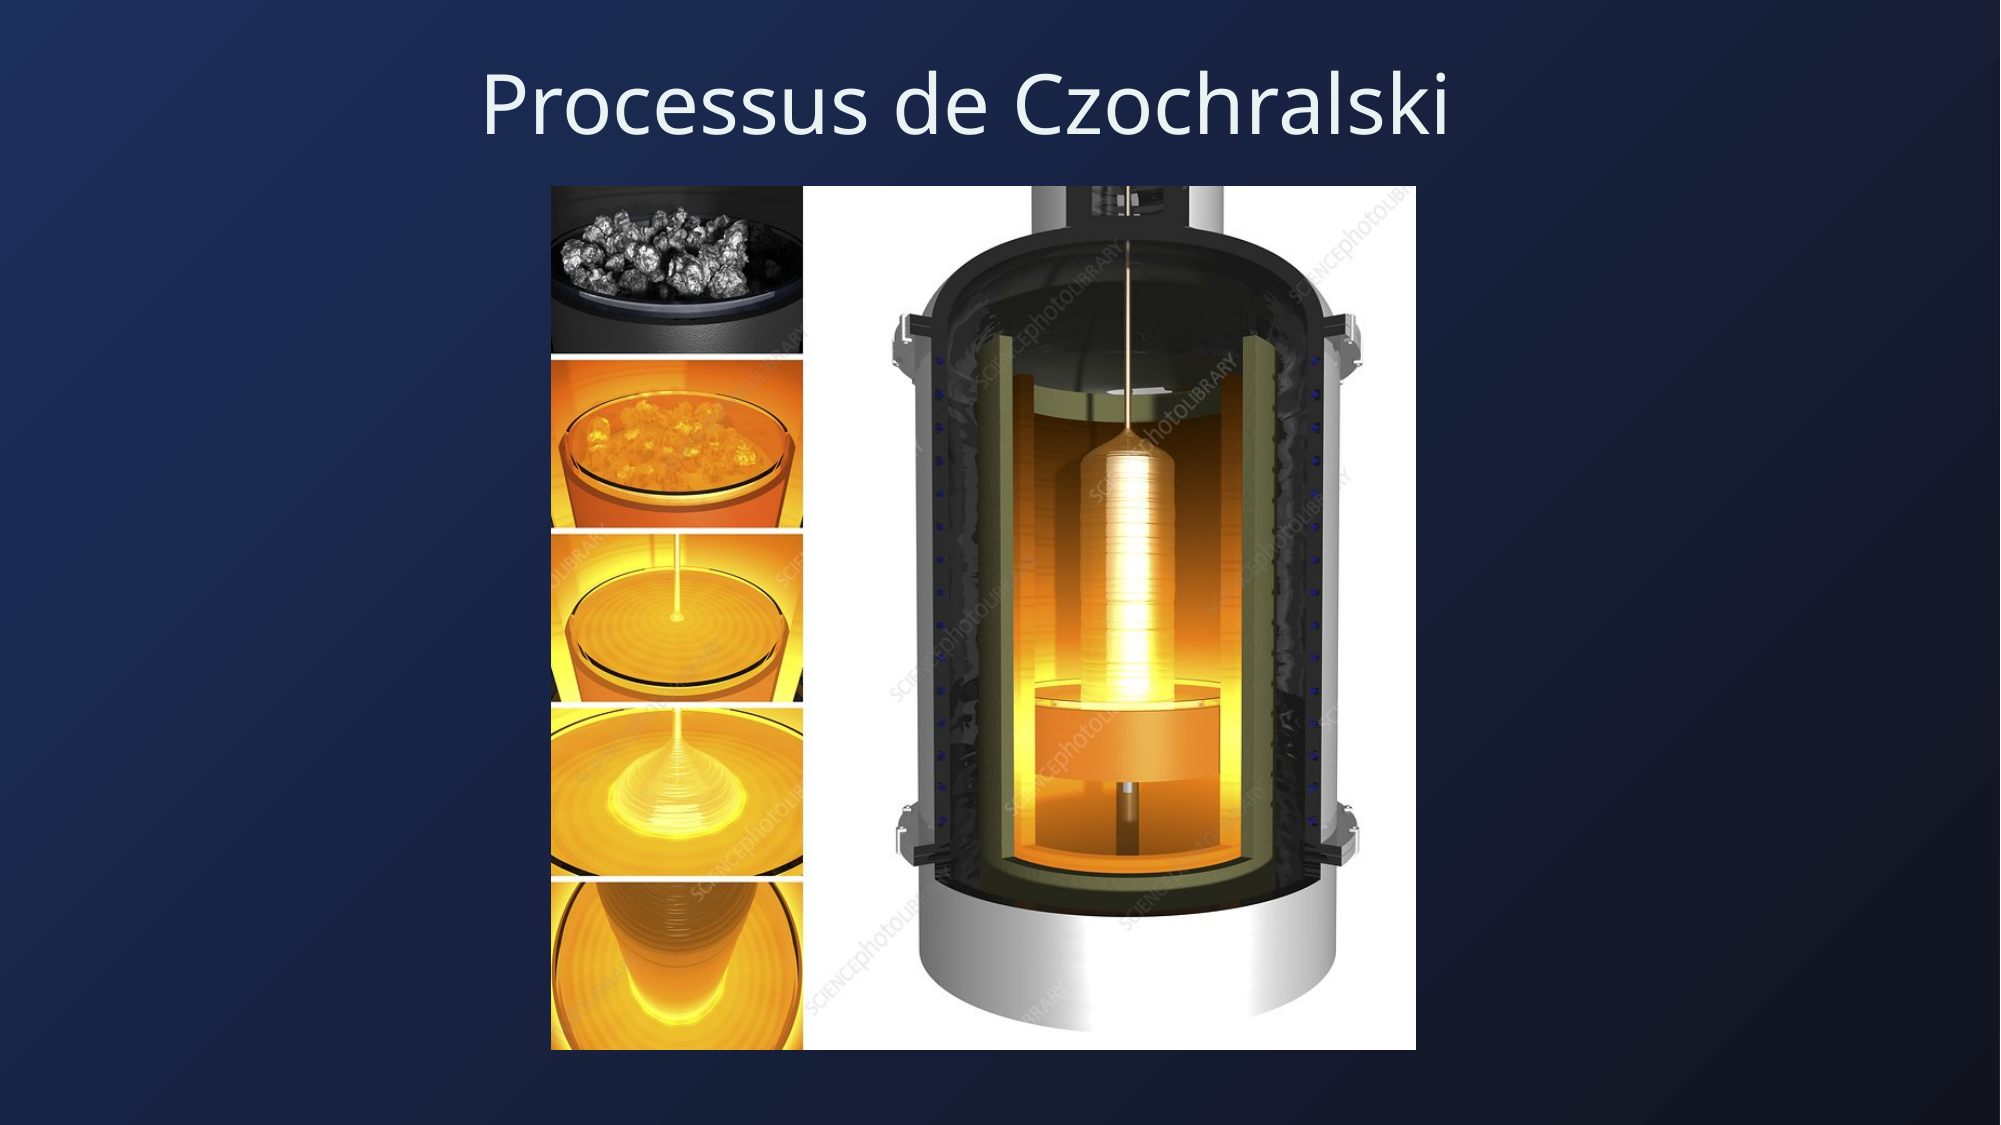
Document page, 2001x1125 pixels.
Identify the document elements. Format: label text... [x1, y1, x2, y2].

text_box Processus de Czochralski [464, 43, 1468, 159]
text_box [0, 0, 2000, 1125]
picture [551, 186, 1416, 1050]
